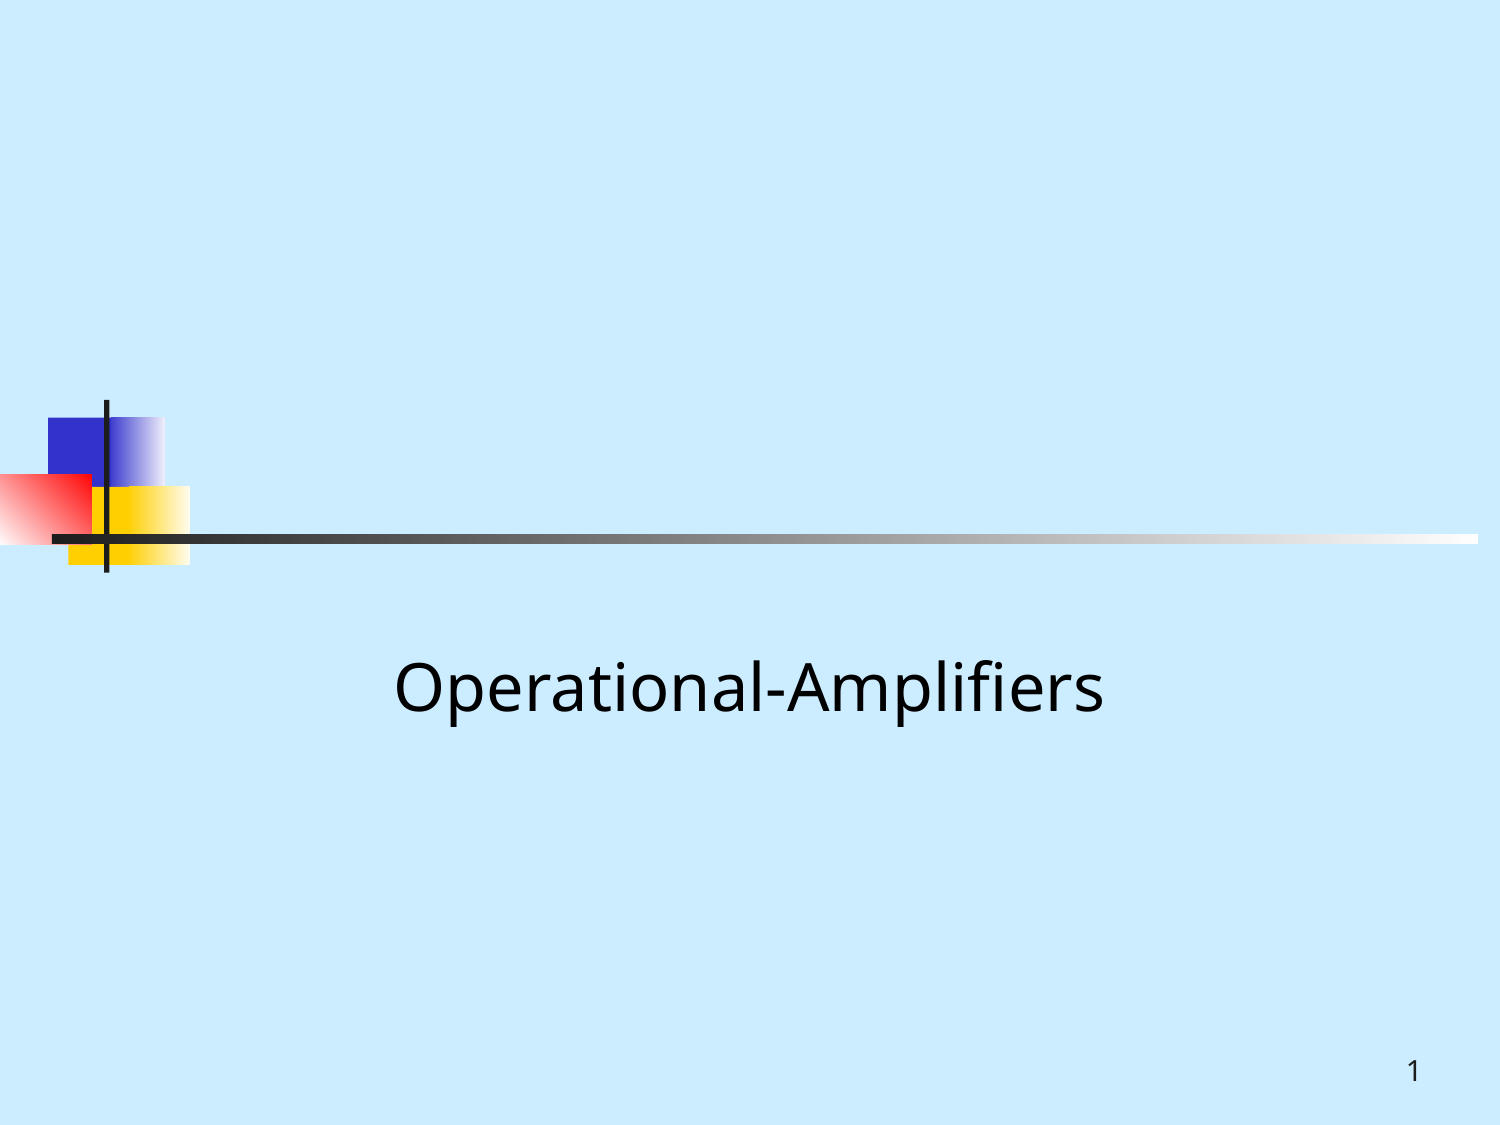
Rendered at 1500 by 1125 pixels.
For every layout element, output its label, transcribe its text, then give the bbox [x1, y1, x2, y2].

subtitle Operational-Amplifiers [224, 637, 1276, 926]
slide_number 1 [1124, 1024, 1438, 1101]
